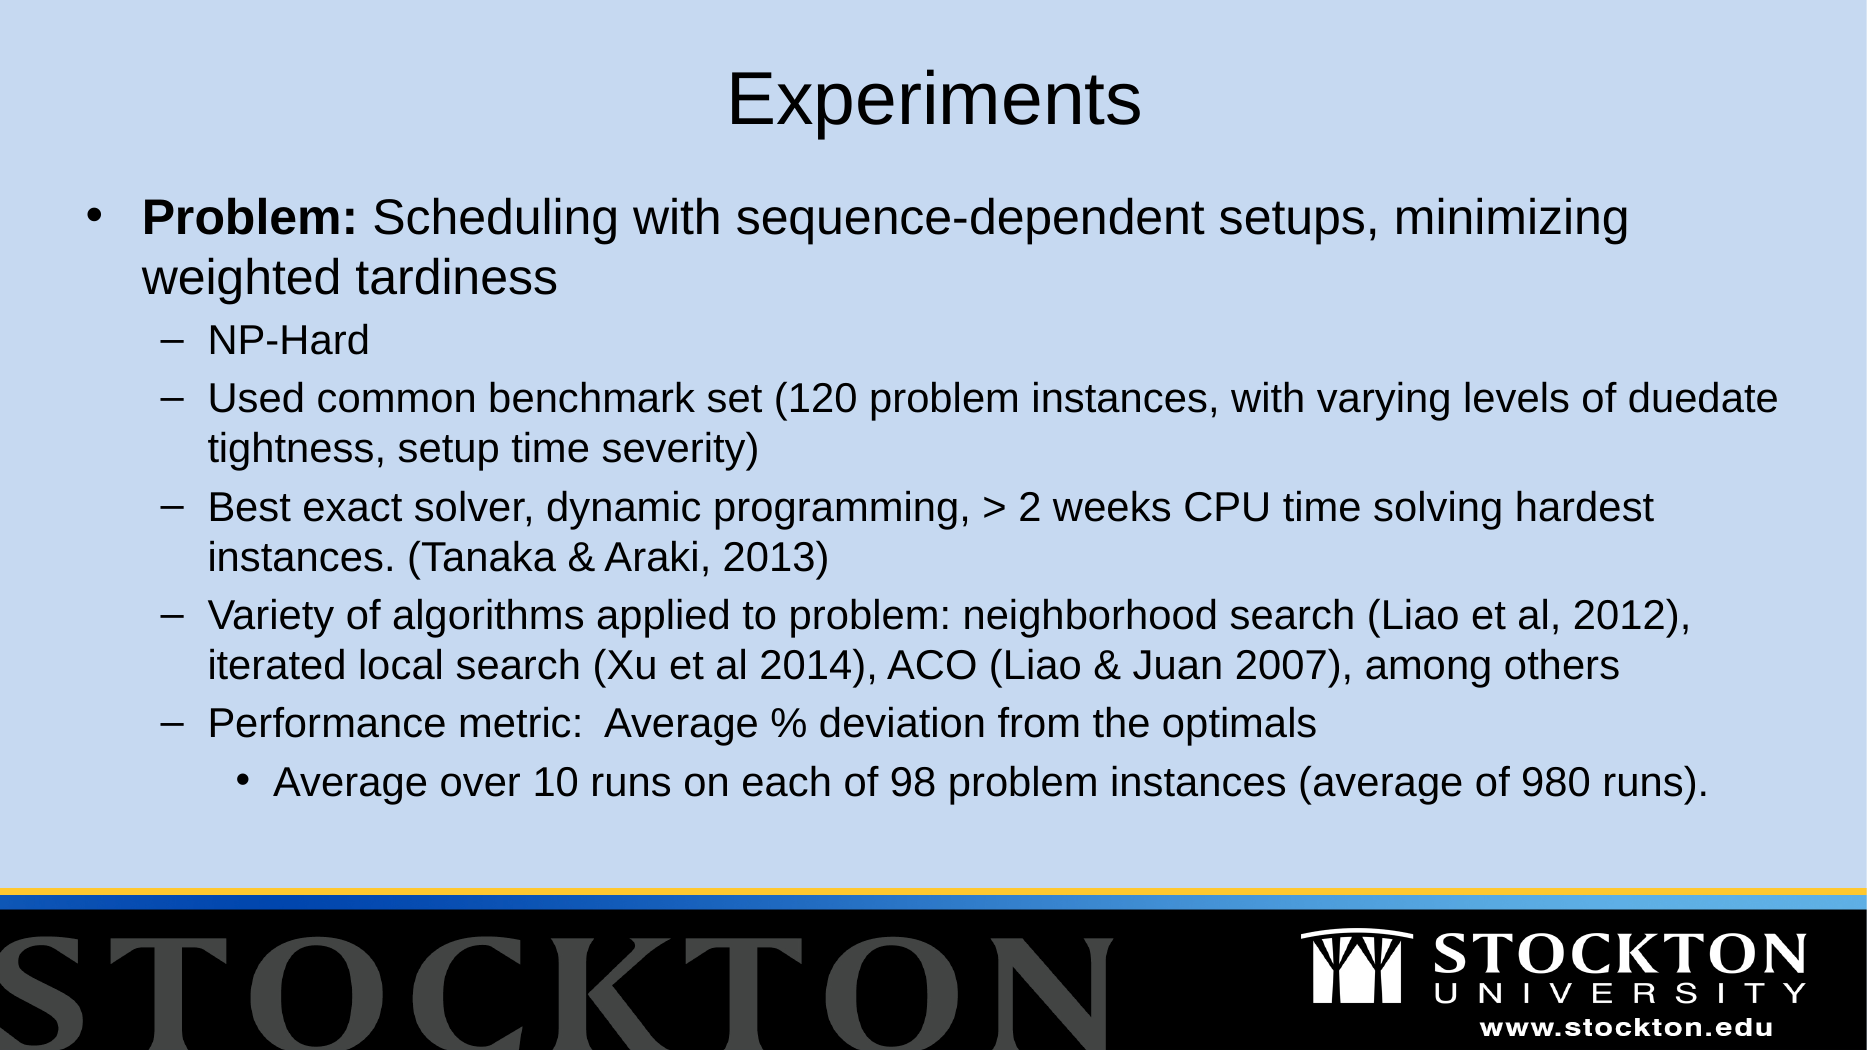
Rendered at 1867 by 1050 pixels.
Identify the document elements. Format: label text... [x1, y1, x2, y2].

list Problem: Scheduling with sequence-dependent setups, minimizing weighted tardiness NP-Hard Used common benchmark set (120 problem instances, with varying levels of duedate tightness, setup time severity) Best exact solver, dynamic programming, > 2 weeks CPU time solving hardest instances. (Tanaka & Araki, 2013) Variety of algorithms applied to problem: neighborhood search (Liao et al, 2012), iterated local search (Xu et al 2014), ACO (Liao & Juan 2007), among others Performance metric: Average % deviation from the optimals Average over 10 runs on each of 98 problem instances (average of 980 runs). [70, 177, 1799, 891]
title Experiments [70, 42, 1799, 154]
picture [0, 888, 1867, 1050]
